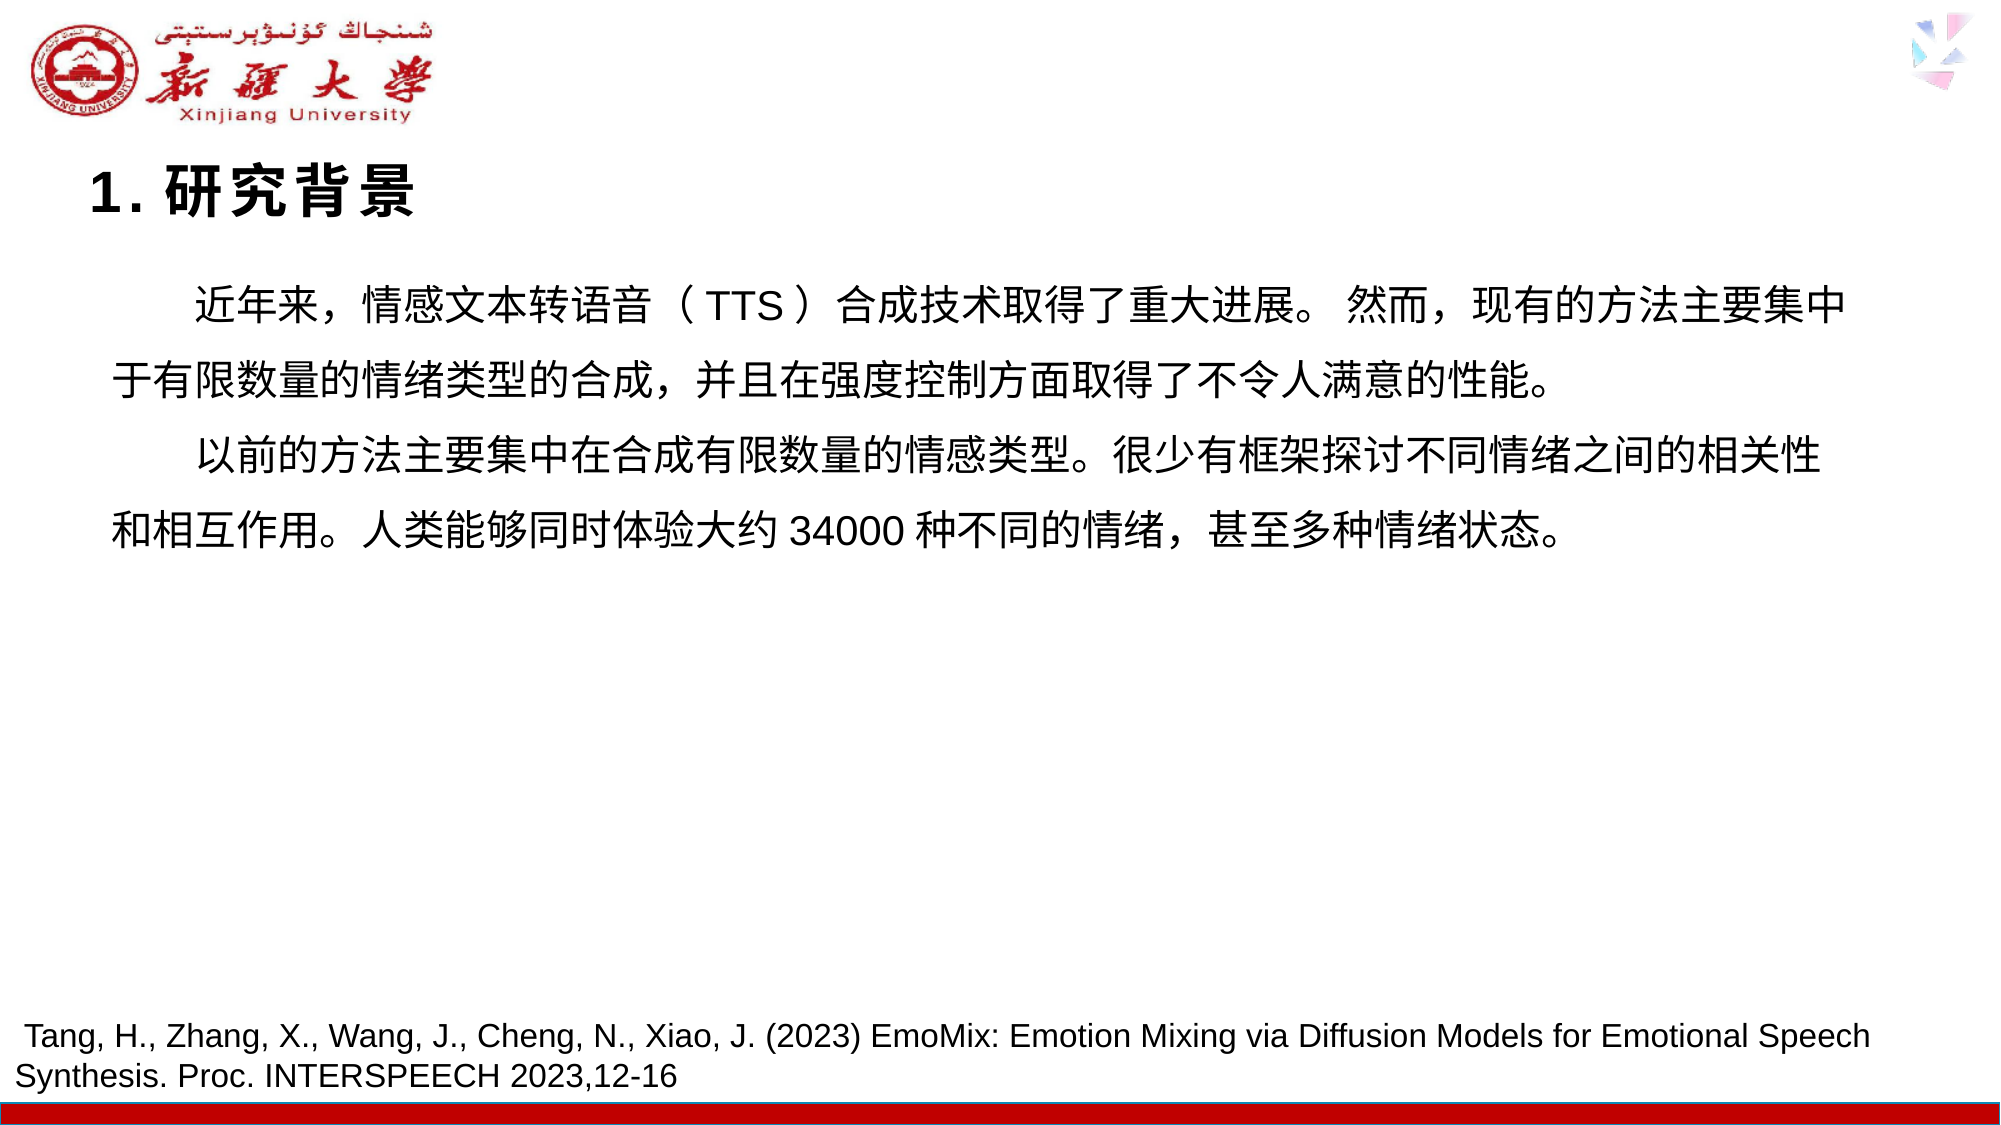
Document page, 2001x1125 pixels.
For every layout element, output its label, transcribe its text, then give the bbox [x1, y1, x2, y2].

text_box [0, 1102, 2000, 1125]
text_box Tang, H., Zhang, X., Wang, J., Cheng, N., Xiao, J. (2023) EmoMix: Emotion Mixing via Diffusion Models for Emotional Speech Synthesis. Proc. INTERSPEECH 2023,12-16 [0, 1007, 2000, 1102]
picture [1881, 0, 2000, 101]
text_box 近年来，情感文本转语音（TTS）合成技术取得了重大进展。 然而，现有的方法主要集中于有限数量的情绪类型的合成，并且在强度控制方面取得了不令人满意的性能。 以前的方法主要集中在合成有限数量的情感类型。很少有框架探讨不同情绪之间的相关性和相互作用。人类能够同时体验大约34000种不同的情绪，甚至多种情绪状态。 [96, 246, 1875, 884]
picture [0, 0, 482, 143]
text_box 1.研究背景 [74, 130, 1875, 247]
